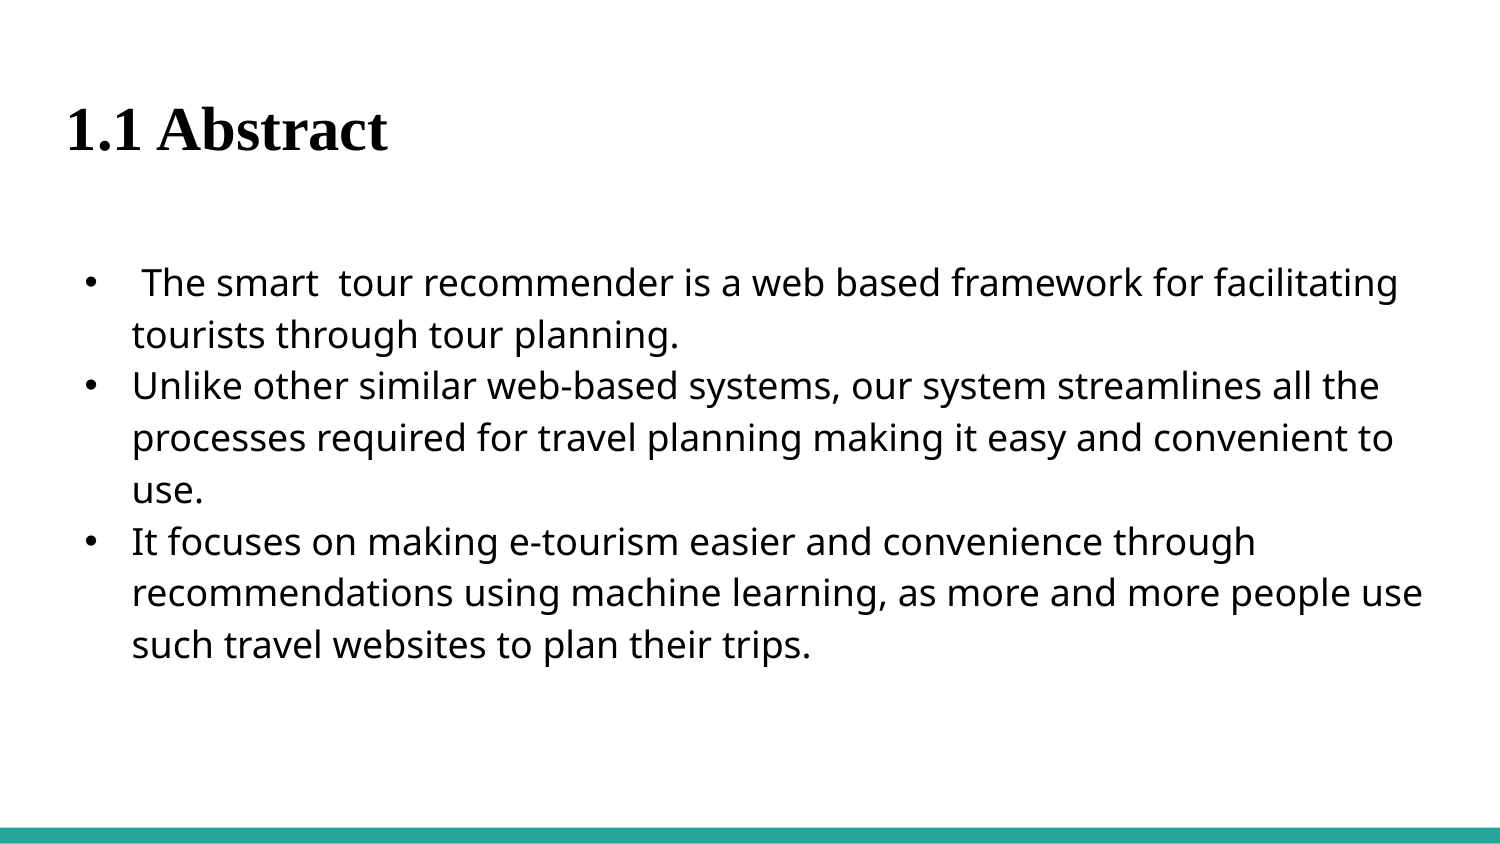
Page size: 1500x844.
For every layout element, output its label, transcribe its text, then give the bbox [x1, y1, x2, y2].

text_box 1.1 Abstract [51, 72, 1449, 174]
text_box The smart tour recommender is a web based framework for facilitating tourists through tour planning. Unlike other similar web-based systems, our system streamlines all the processes required for travel planning making it easy and convenient to use. It focuses on making e-tourism easier and convenience through recommendations using machine learning, as more and more people use such travel websites to plan their trips. [51, 192, 1449, 750]
